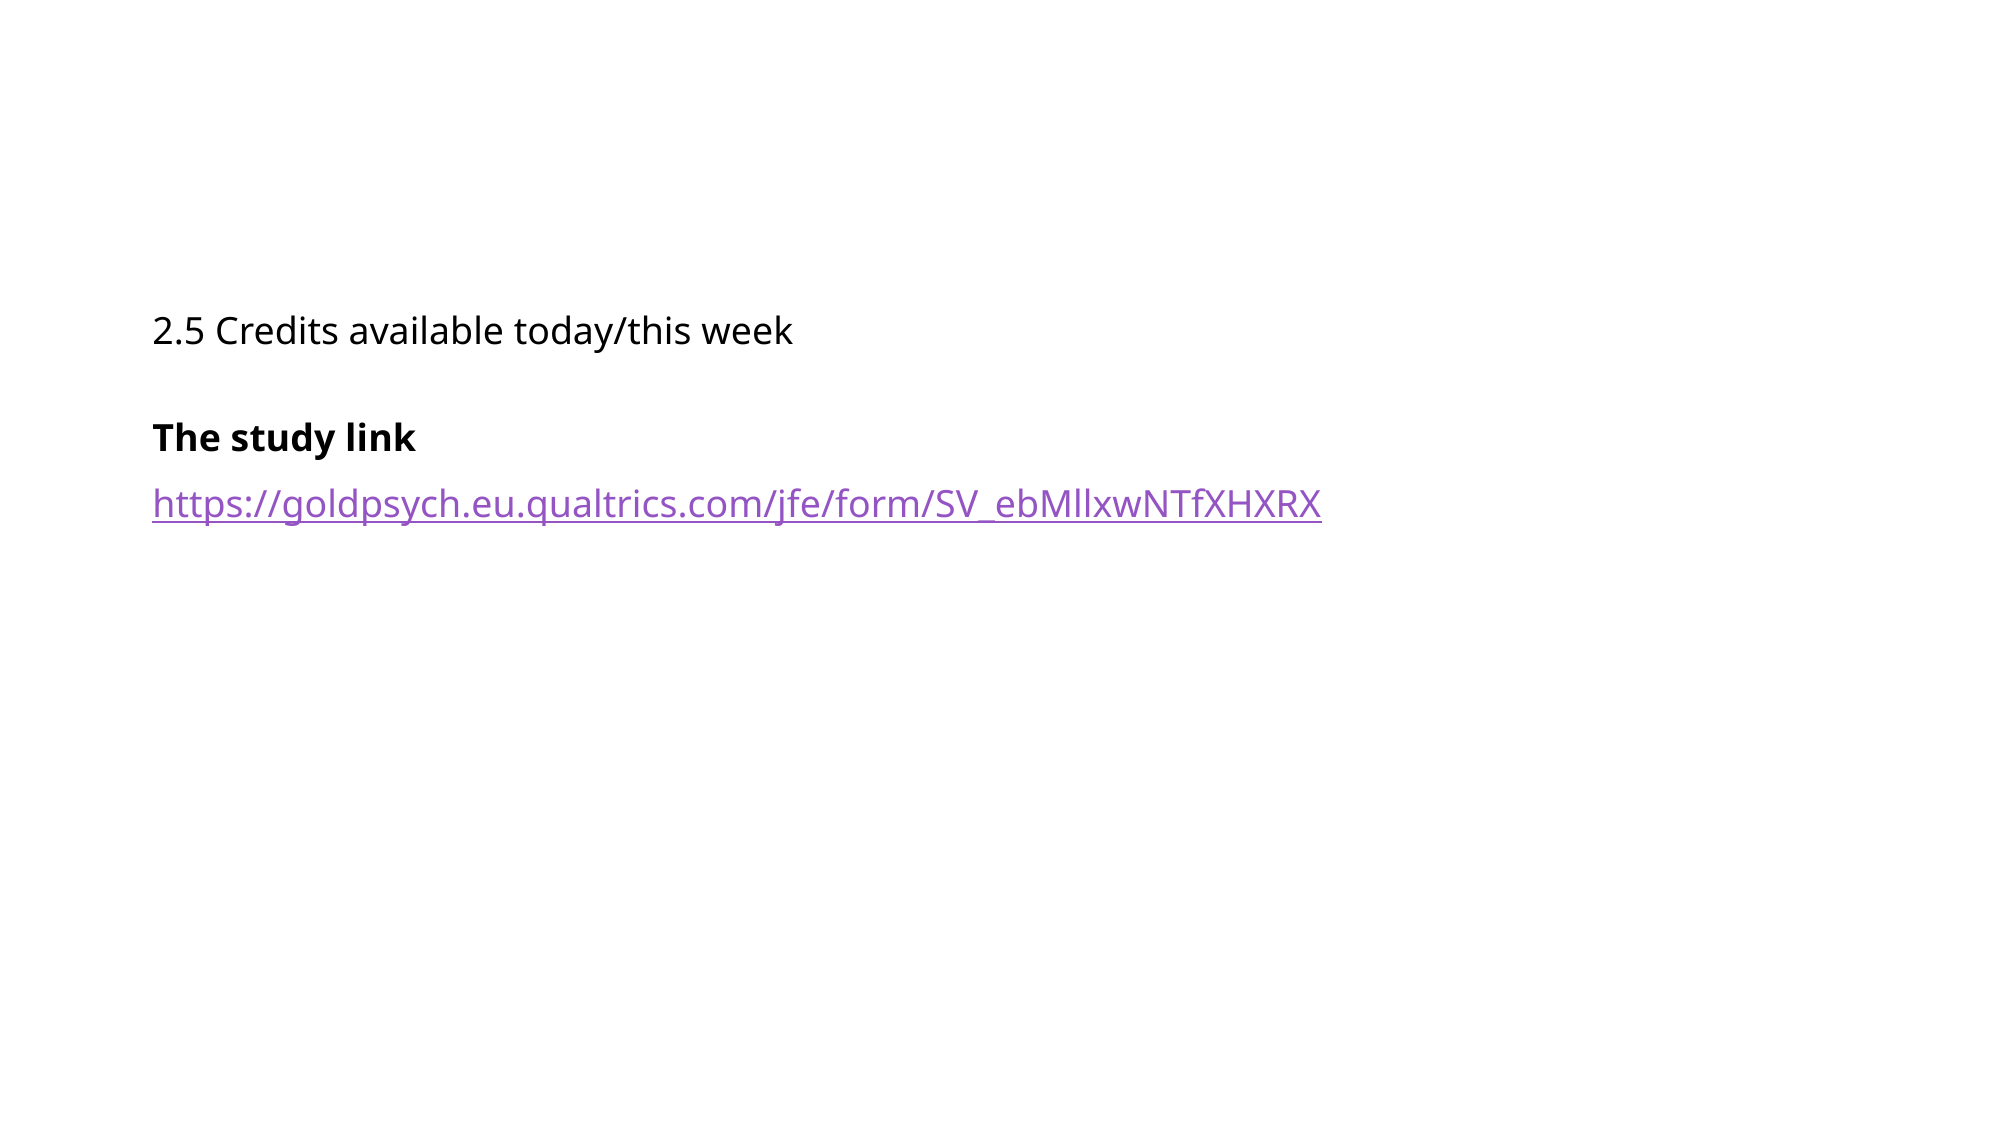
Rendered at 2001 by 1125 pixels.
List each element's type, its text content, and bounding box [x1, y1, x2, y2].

list 2.5 Credits available today/this week The study link https://goldpsych.eu.qualtrics.com/jfe/form/SV_ebMllxwNTfXHXRX [137, 299, 1863, 1014]
